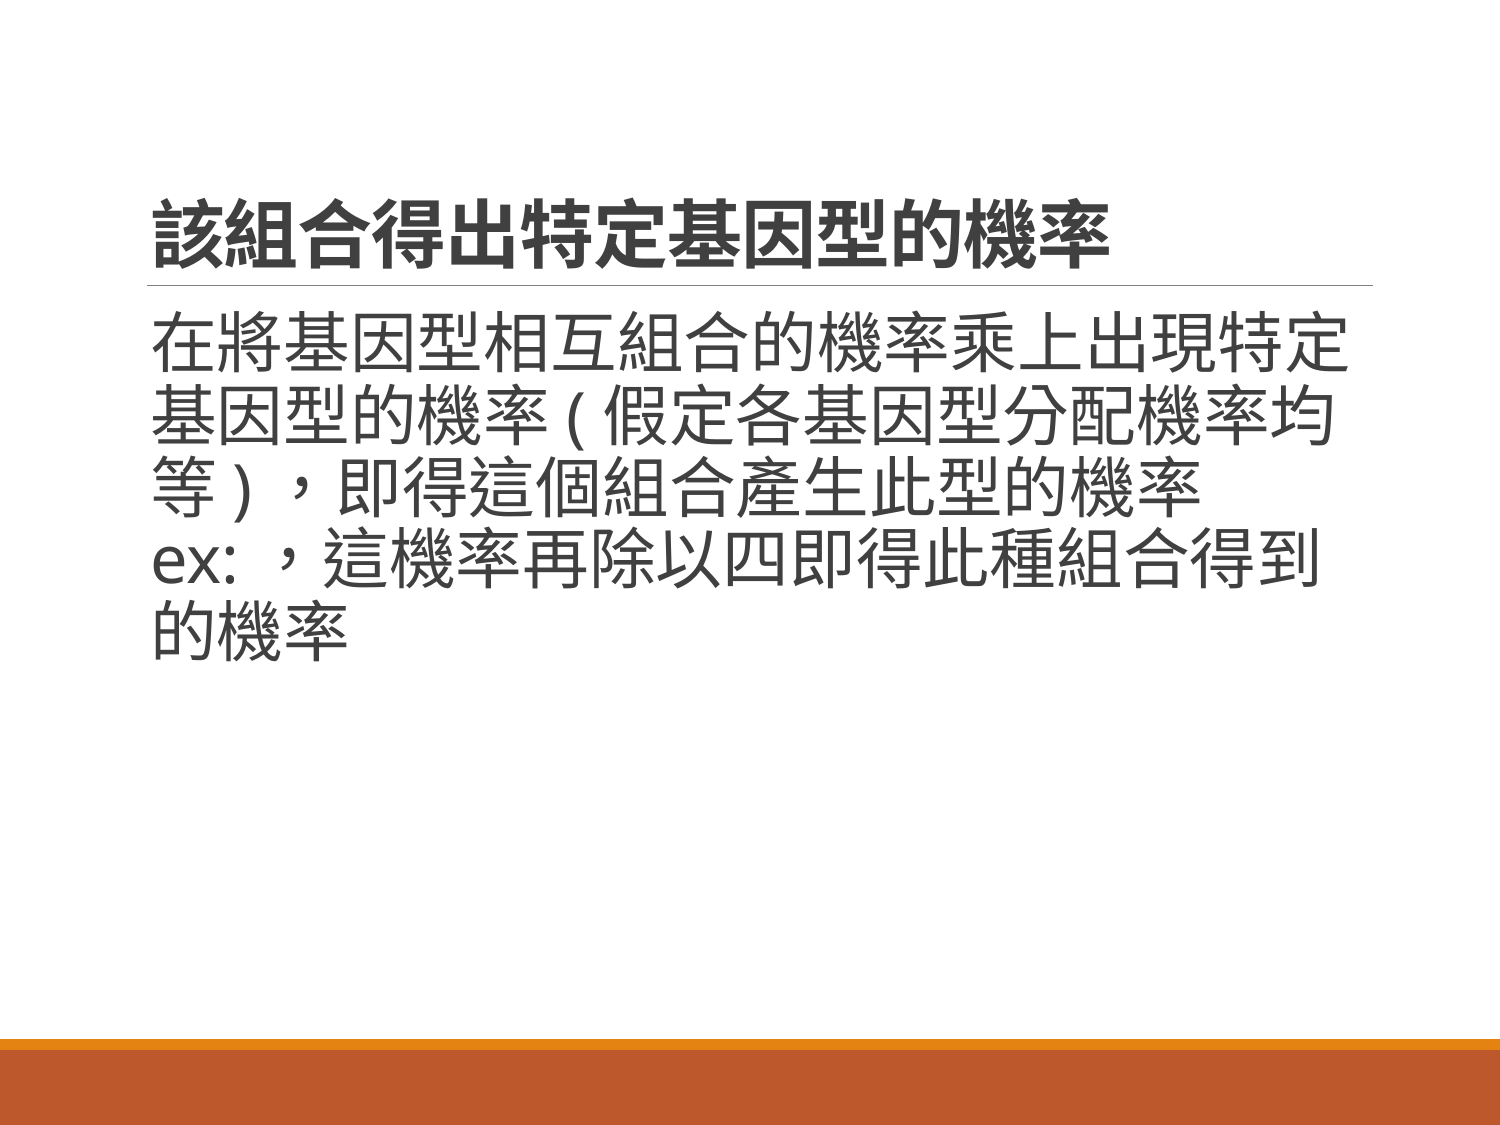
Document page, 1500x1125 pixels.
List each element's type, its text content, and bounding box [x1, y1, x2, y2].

title 該組合得出特定基因型的機率 [135, 47, 1453, 285]
